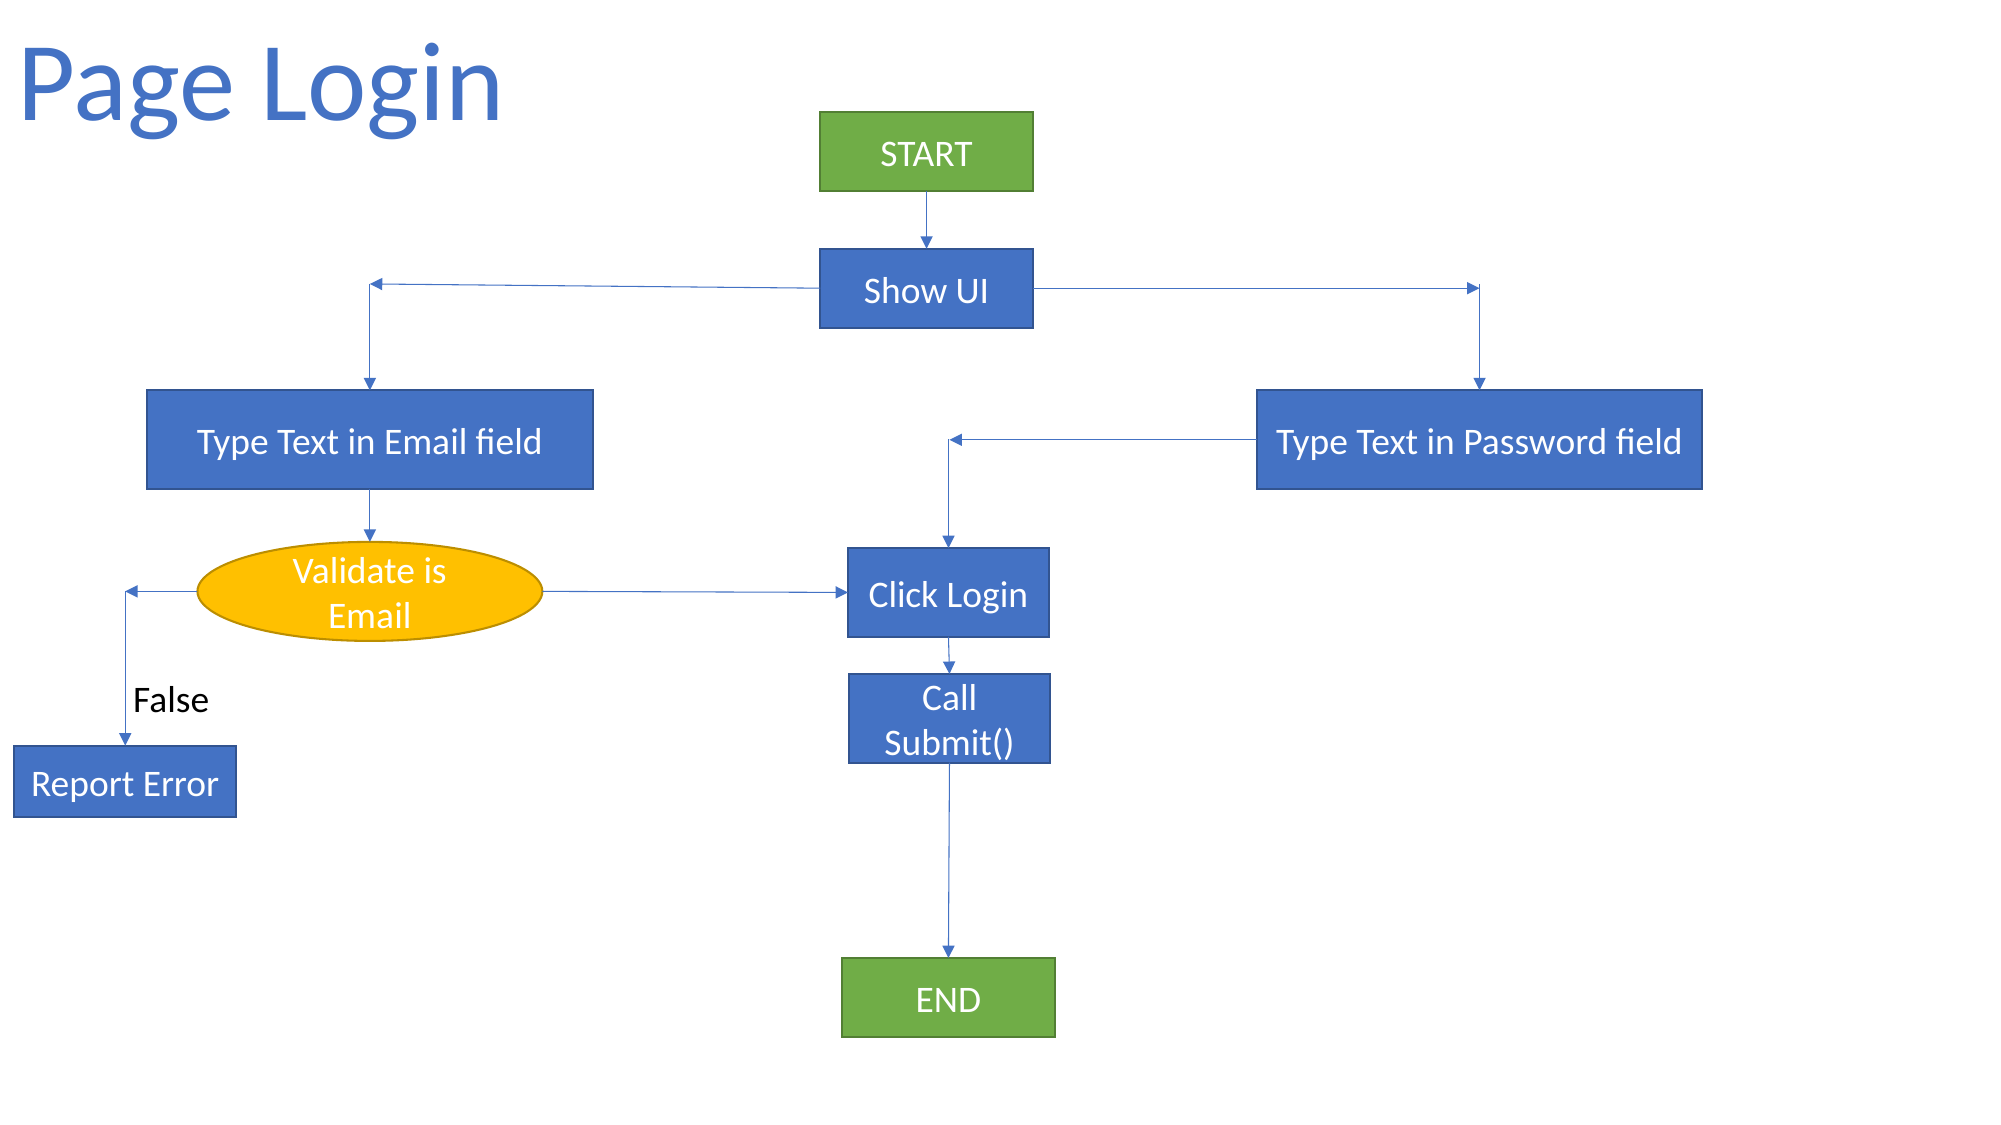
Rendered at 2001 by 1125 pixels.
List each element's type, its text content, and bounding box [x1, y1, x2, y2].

text_box Validate is Email [196, 540, 544, 642]
text_box False [126, 667, 225, 728]
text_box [370, 283, 821, 289]
text_box Call Submit() [848, 673, 1051, 764]
text_box False [118, 667, 125, 728]
text_box START [819, 111, 1034, 192]
text_box Page Login [2, 0, 521, 150]
text_box Show UI [819, 248, 1034, 329]
text_box Type Text in Password field [1256, 389, 1703, 490]
text_box Click Login [847, 547, 1050, 638]
text_box Report Error [13, 745, 237, 818]
text_box END [841, 957, 1056, 1038]
text_box Type Text in Email field [146, 389, 594, 490]
